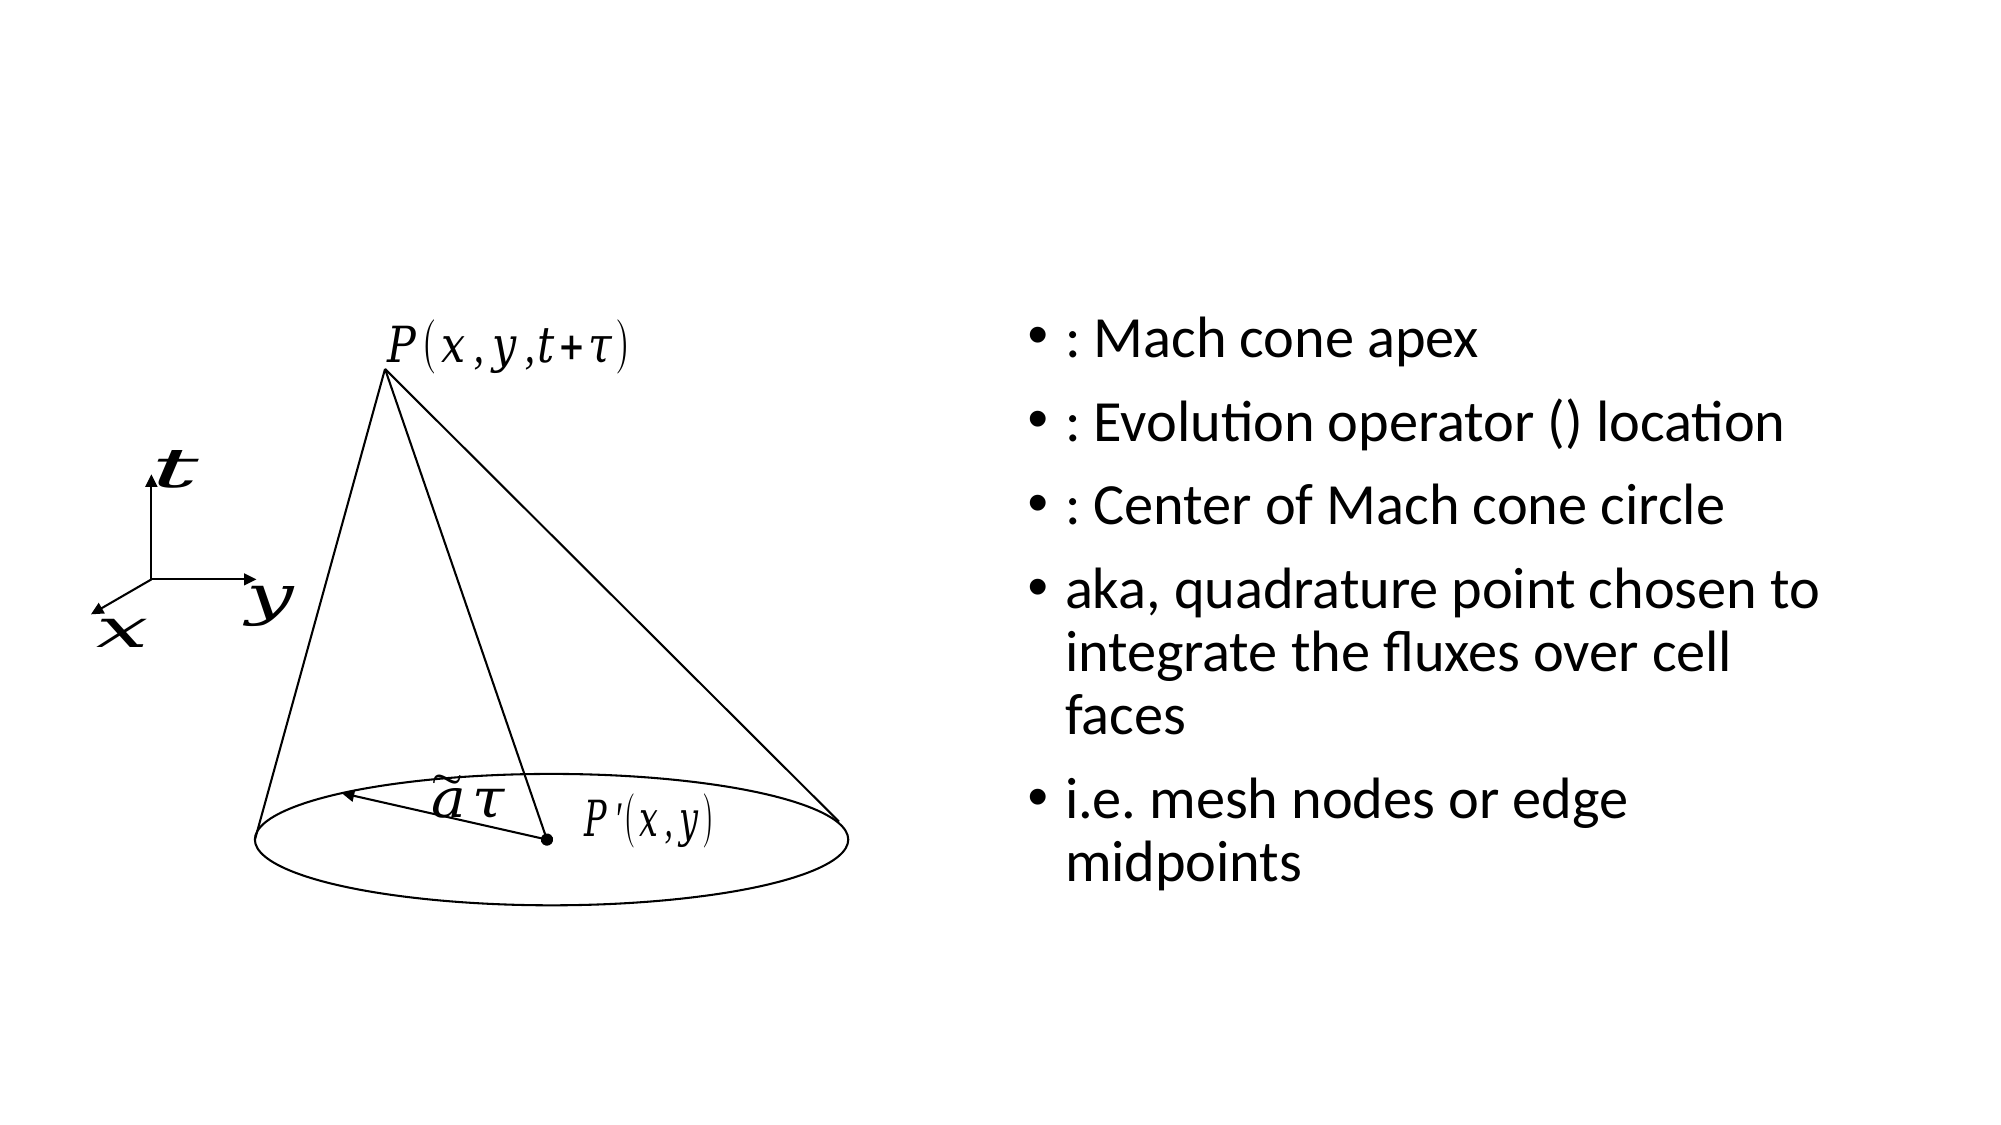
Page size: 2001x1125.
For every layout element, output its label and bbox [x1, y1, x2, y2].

text_box [254, 368, 384, 840]
text_box [341, 793, 547, 840]
text_box [384, 368, 547, 793]
text_box [90, 579, 152, 615]
text_box [547, 369, 839, 822]
text_box [253, 822, 850, 907]
